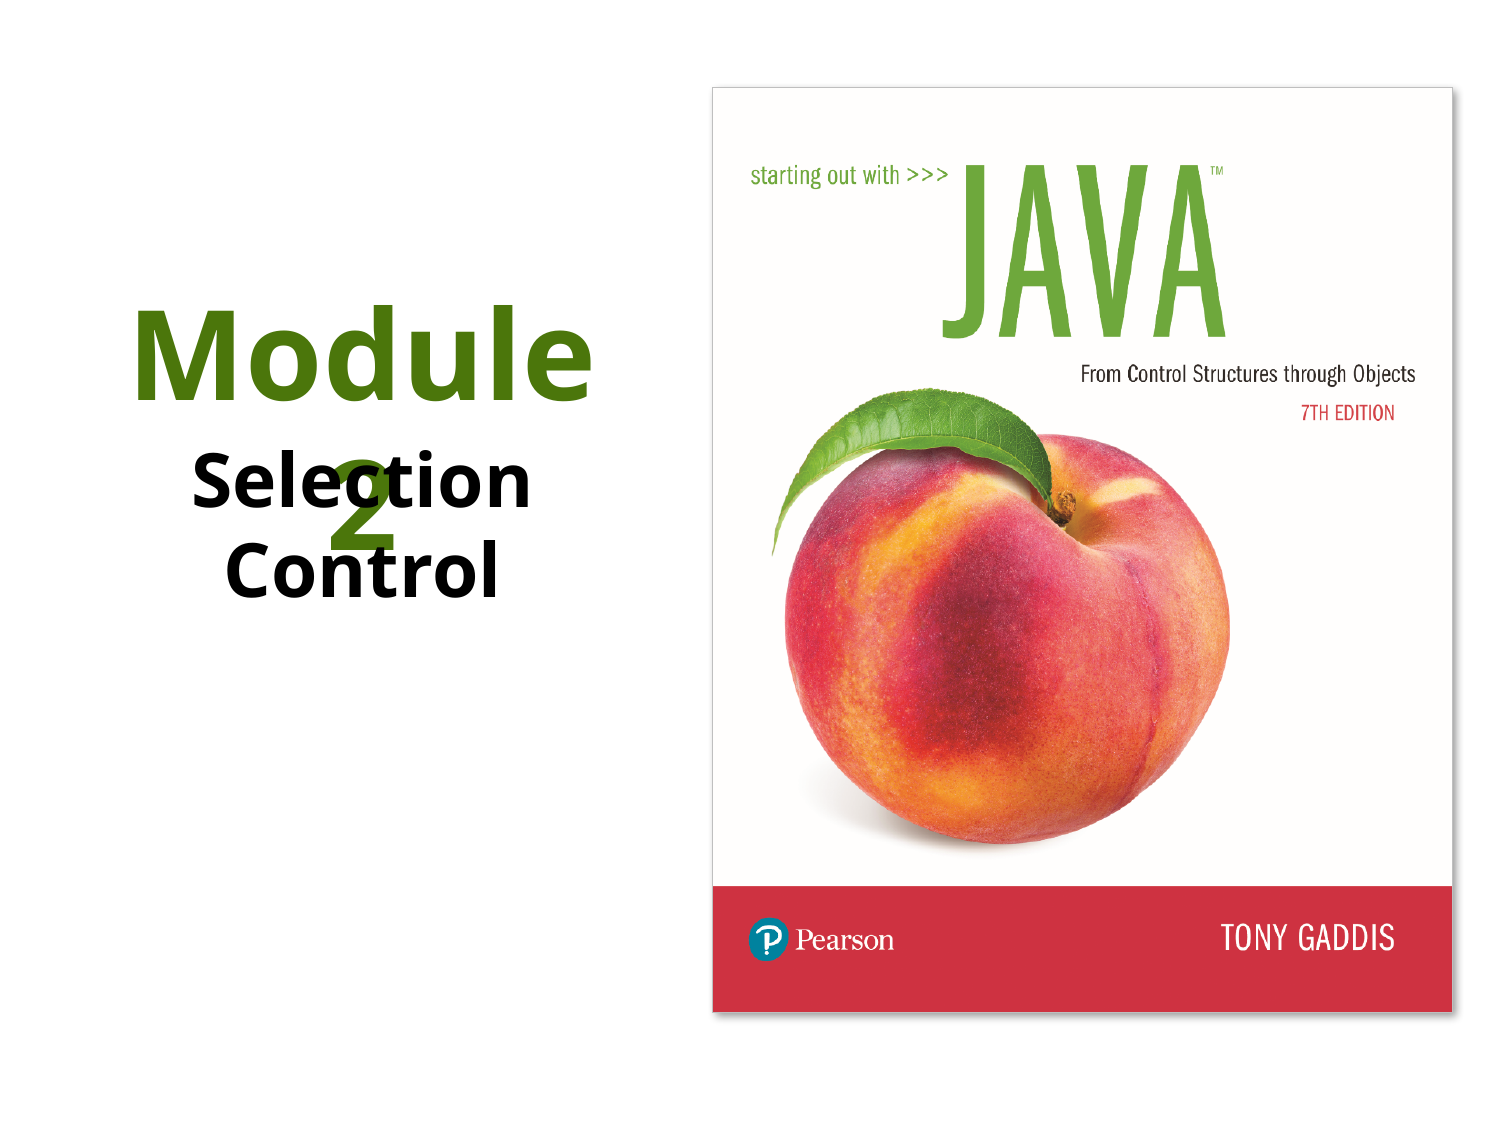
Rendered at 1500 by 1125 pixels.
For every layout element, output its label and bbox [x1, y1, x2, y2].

picture [712, 87, 1453, 1013]
